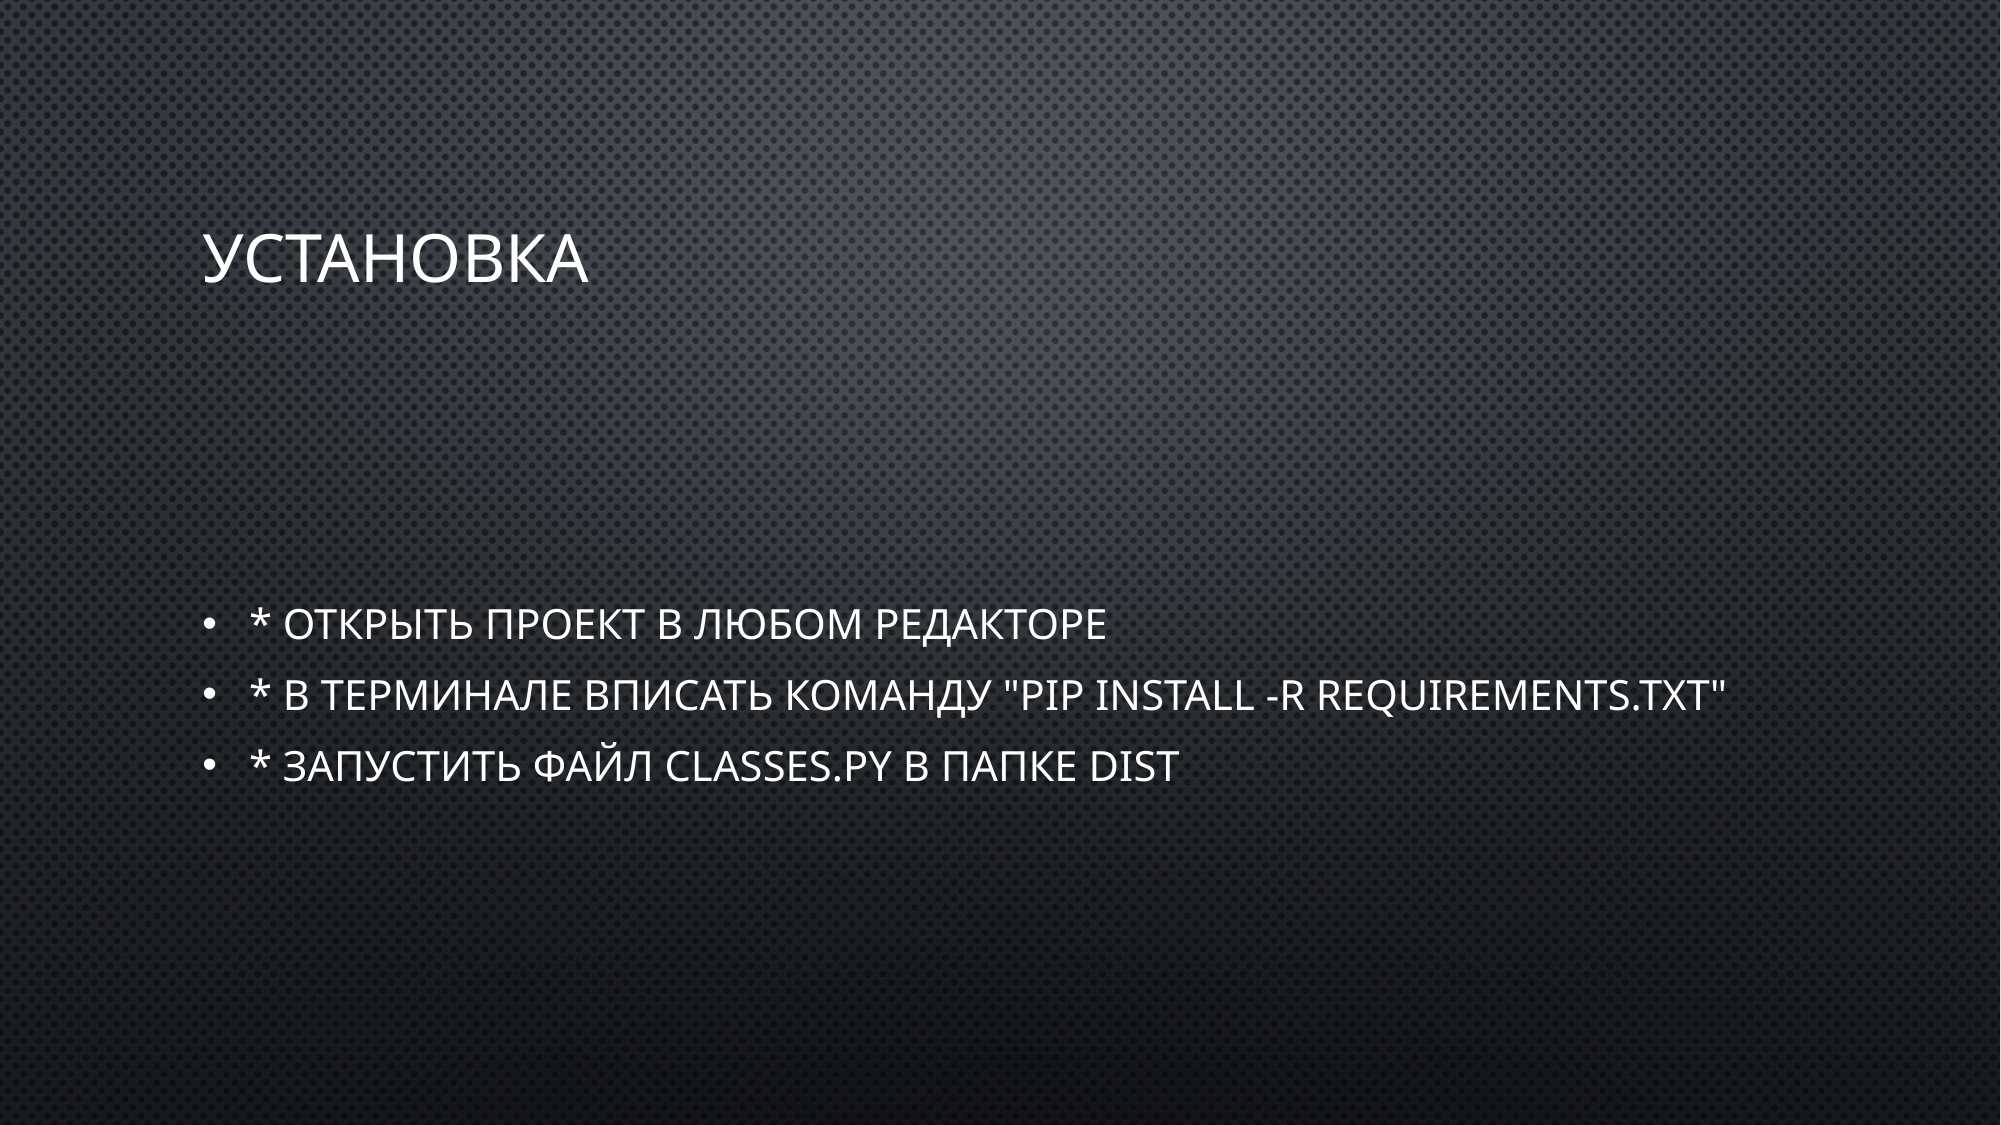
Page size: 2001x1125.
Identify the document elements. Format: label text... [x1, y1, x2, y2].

title Установка [187, 99, 1813, 413]
list * Открыть проект в любом редакторе * В терминале вписать команду "pip install -r requirements.txt" * Запустить файл Classes.py в папке dist [187, 437, 1813, 950]
